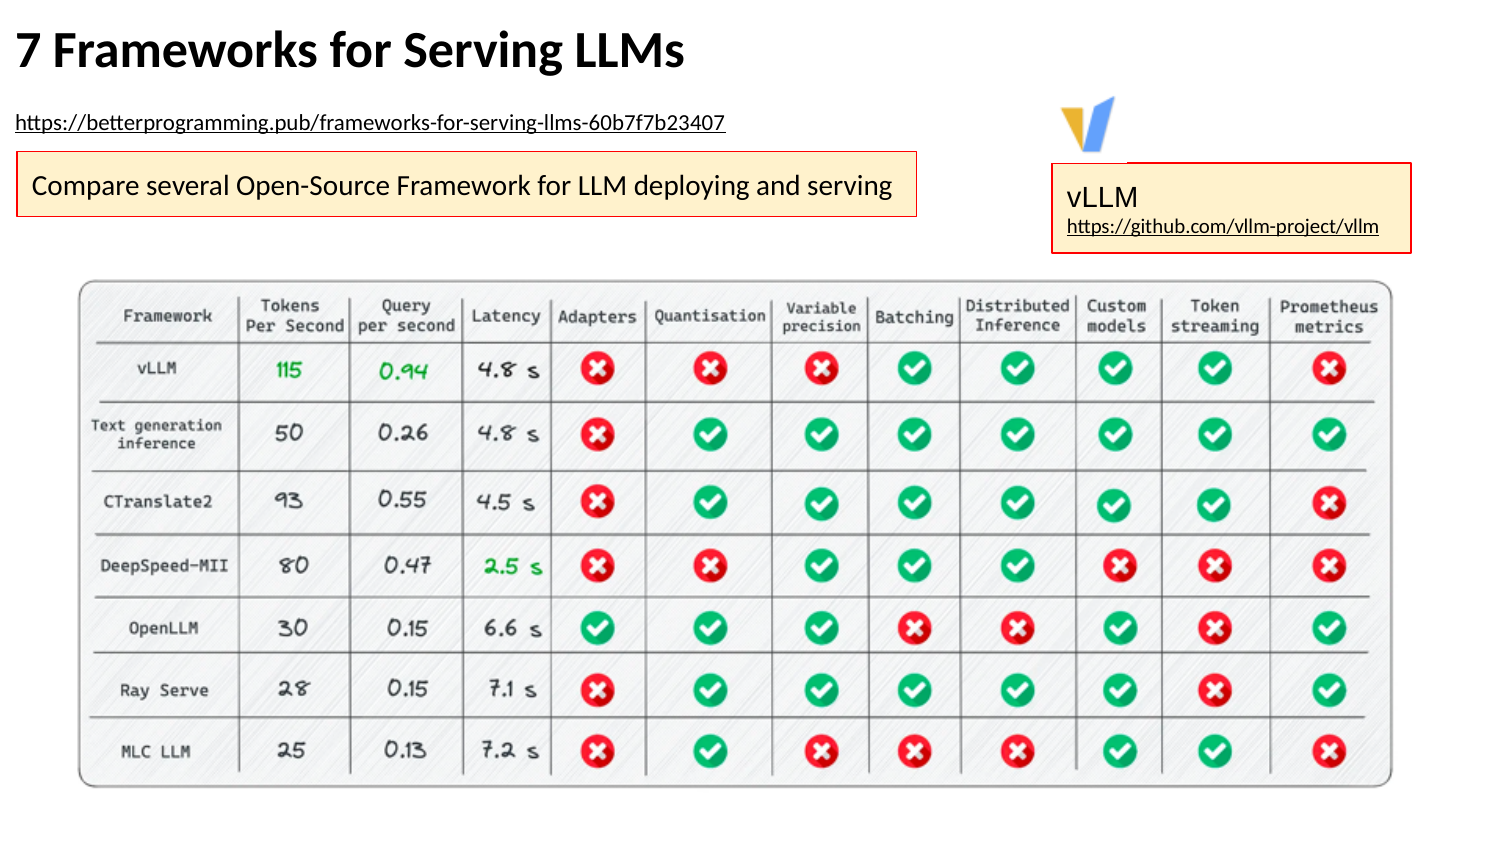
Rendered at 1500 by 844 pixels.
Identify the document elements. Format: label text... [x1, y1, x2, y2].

text_box vLLM https://github.com/vllm-project/vllm [1051, 162, 1411, 253]
picture [1051, 87, 1127, 164]
text_box https://betterprogramming.pub/frameworks-for-serving-llms-60b7f7b23407 [0, 93, 793, 149]
text_box 7 Frameworks for Serving LLMs [0, 0, 1029, 93]
text_box Compare several Open-Source Framework for LLM deploying and serving [16, 151, 917, 217]
picture [72, 274, 1398, 794]
